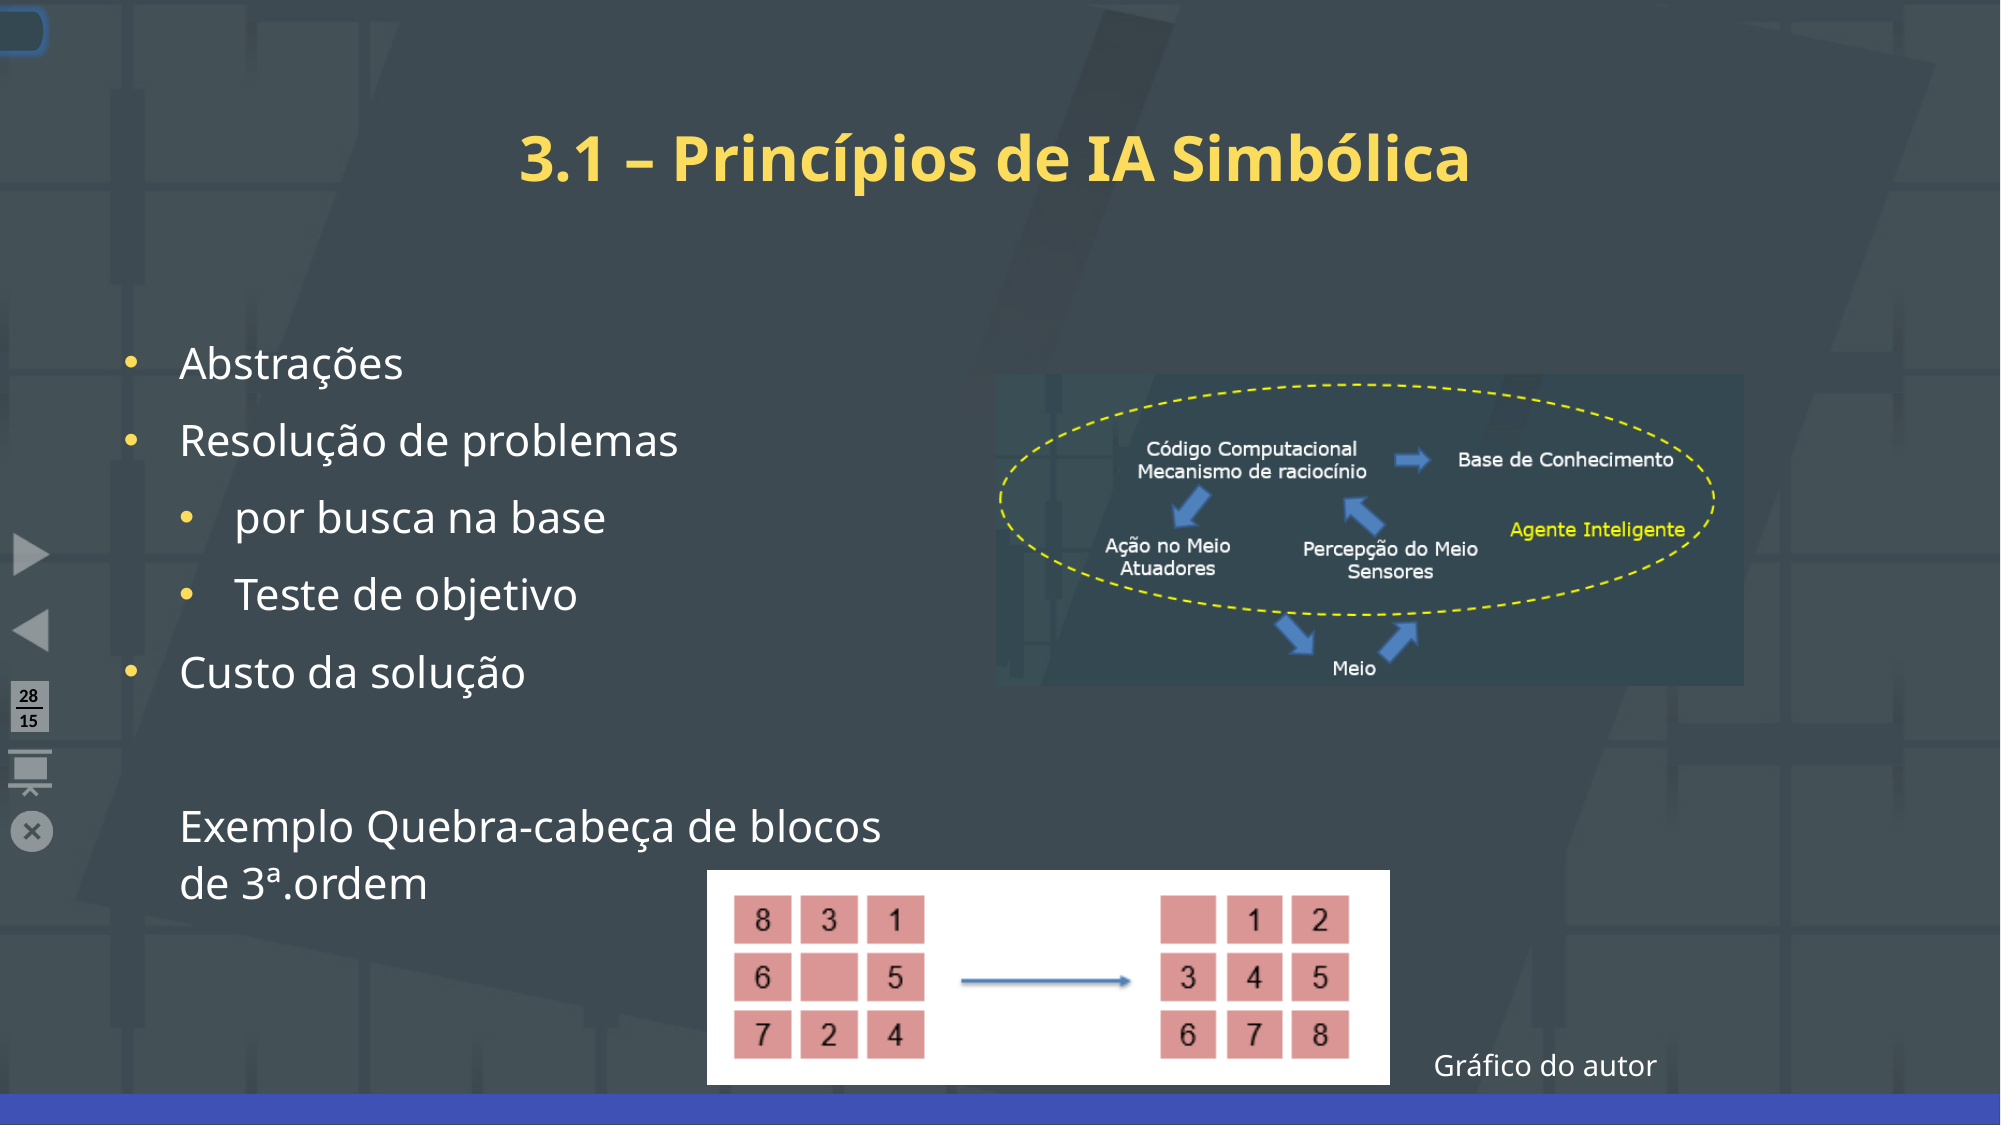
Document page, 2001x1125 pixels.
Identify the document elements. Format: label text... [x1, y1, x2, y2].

list Abstrações Resolução de problemas por busca na base Teste de objetivo Custo da solução Exemplo Quebra-cabeça de blocos de 3ª.ordem [108, 244, 922, 920]
text_box Gráfico do autor [1418, 1040, 1763, 1090]
picture [0, 0, 2001, 1125]
title 3.1 – Princípios de IA Simbólica [196, 113, 1796, 275]
